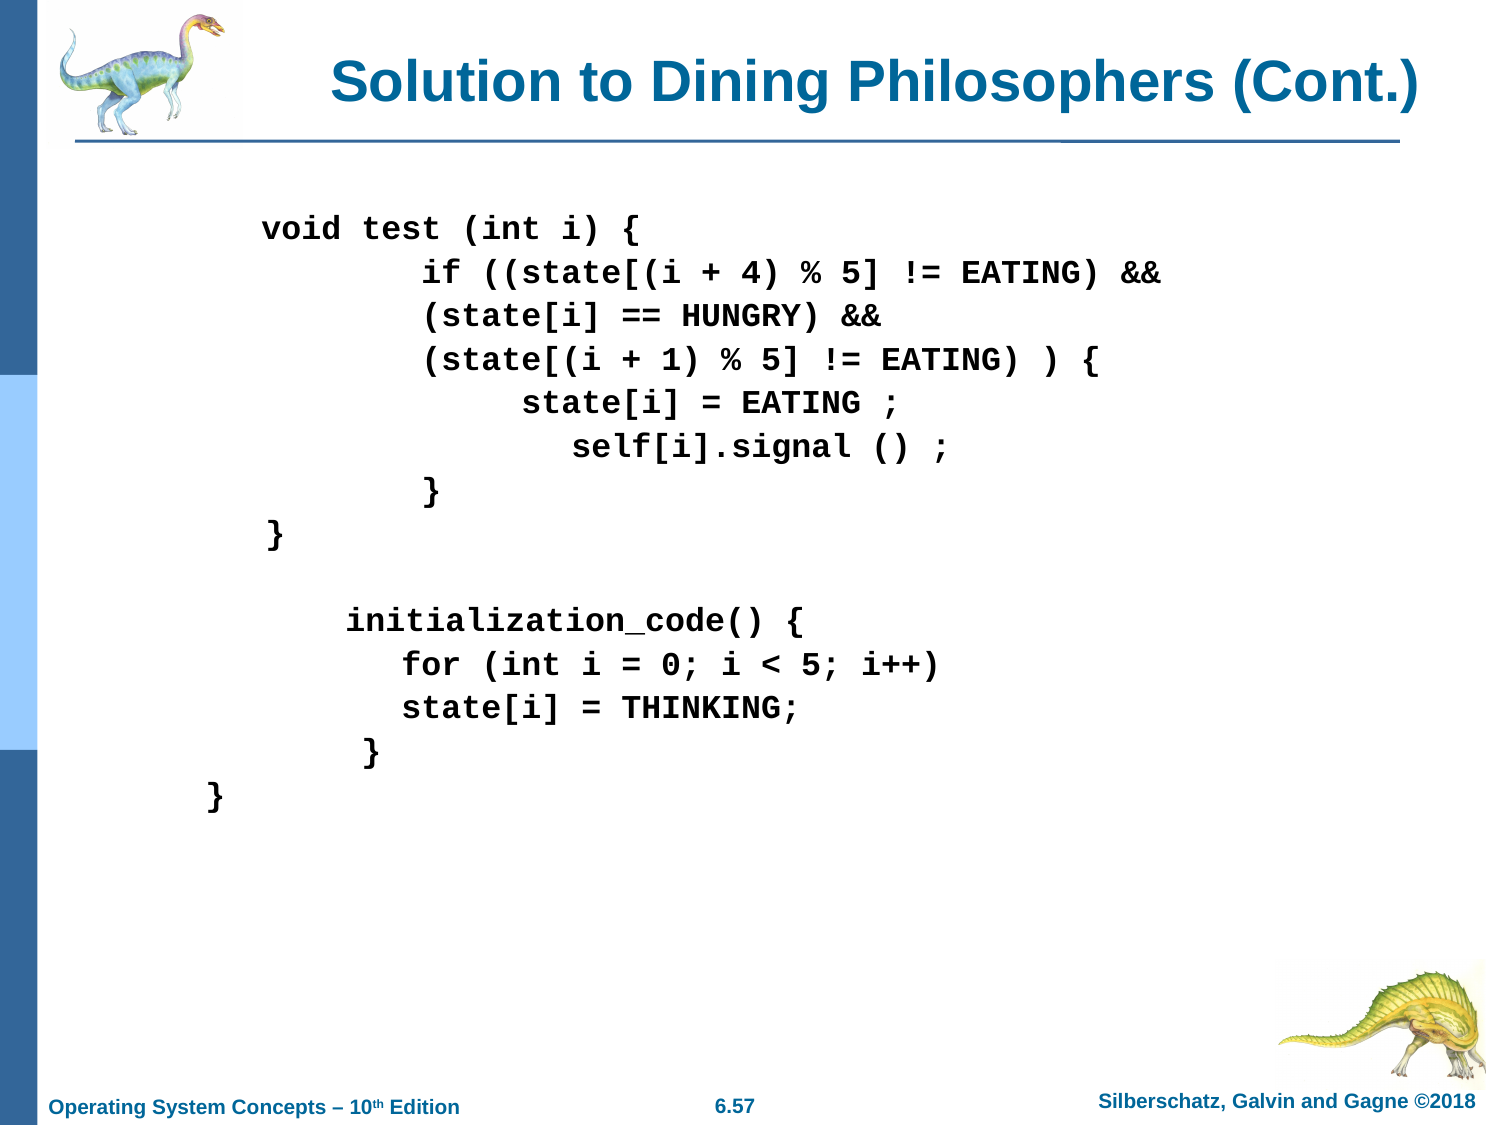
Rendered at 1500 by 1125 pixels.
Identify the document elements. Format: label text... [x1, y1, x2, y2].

picture [1275, 959, 1486, 1090]
title Solution to Dining Philosophers (Cont.) [226, 15, 1500, 121]
list void test (int i) { if ((state[(i + 4) % 5] != EATING) && (state[i] == HUNGRY) && (state[(i + 1) % 5] != EATING) ) { state[i] = EATING ; self[i].signal () ; } } initialization_code() { for (int i = 0; i < 5; i++) state[i] = THINKING; } } [190, 154, 1324, 1020]
picture [46, 0, 243, 149]
